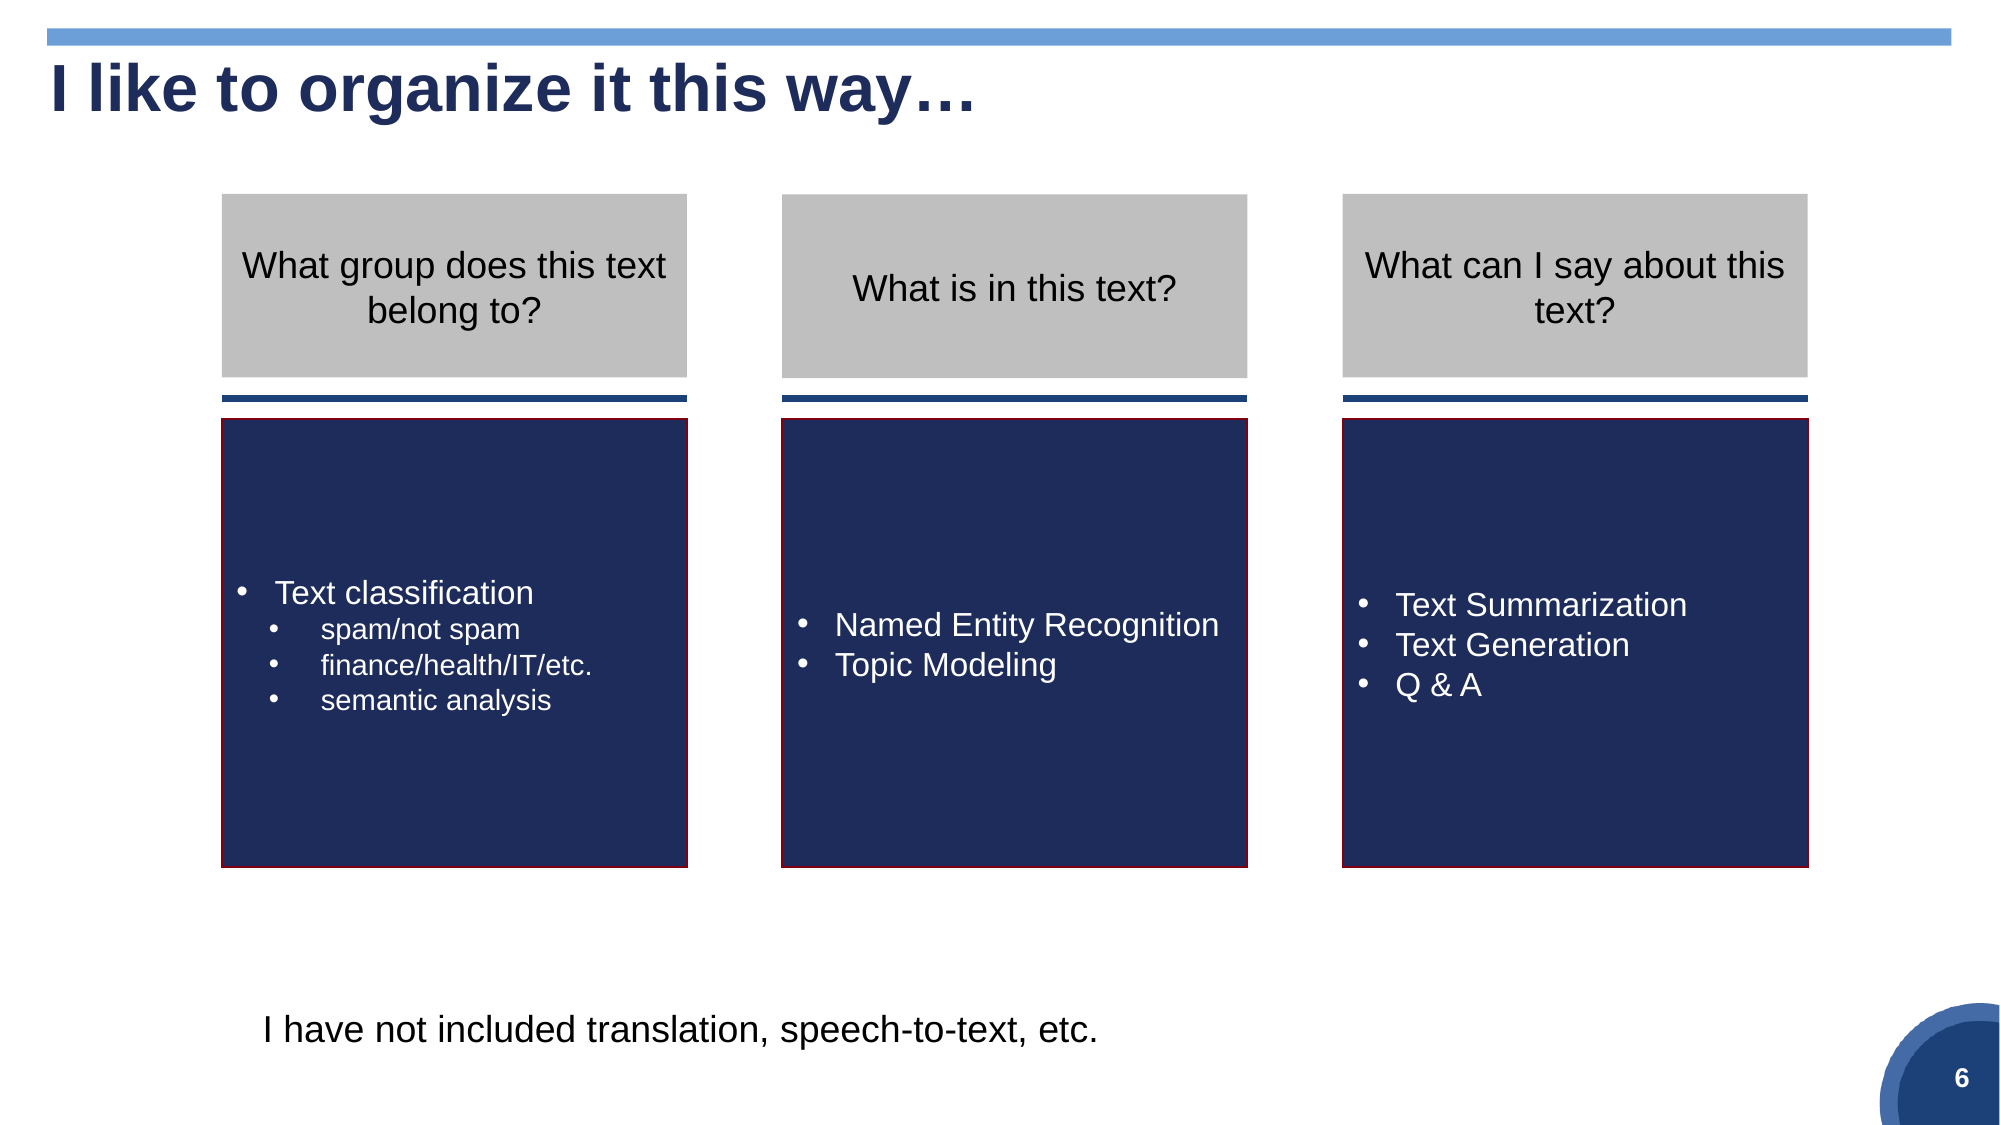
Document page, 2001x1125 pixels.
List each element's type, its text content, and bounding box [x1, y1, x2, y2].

picture [0, 1, 2000, 1125]
text_box Named Entity Recognition Topic Modeling [781, 418, 1248, 868]
title I like to organize it this way… [35, 46, 1965, 148]
text_box What is in this text? [781, 193, 1248, 379]
text_box What group does this text belong to? [221, 193, 688, 378]
text_box What can I say about this text? [1342, 193, 1809, 378]
text_box Text classification spam/not spam finance/health/IT/etc. semantic analysis [221, 418, 688, 868]
slide_number 6 [1534, 1046, 1985, 1107]
text_box Text Summarization Text Generation Q & A [1342, 418, 1809, 868]
text_box I have not included translation, speech-to-text, etc. [247, 997, 1115, 1058]
